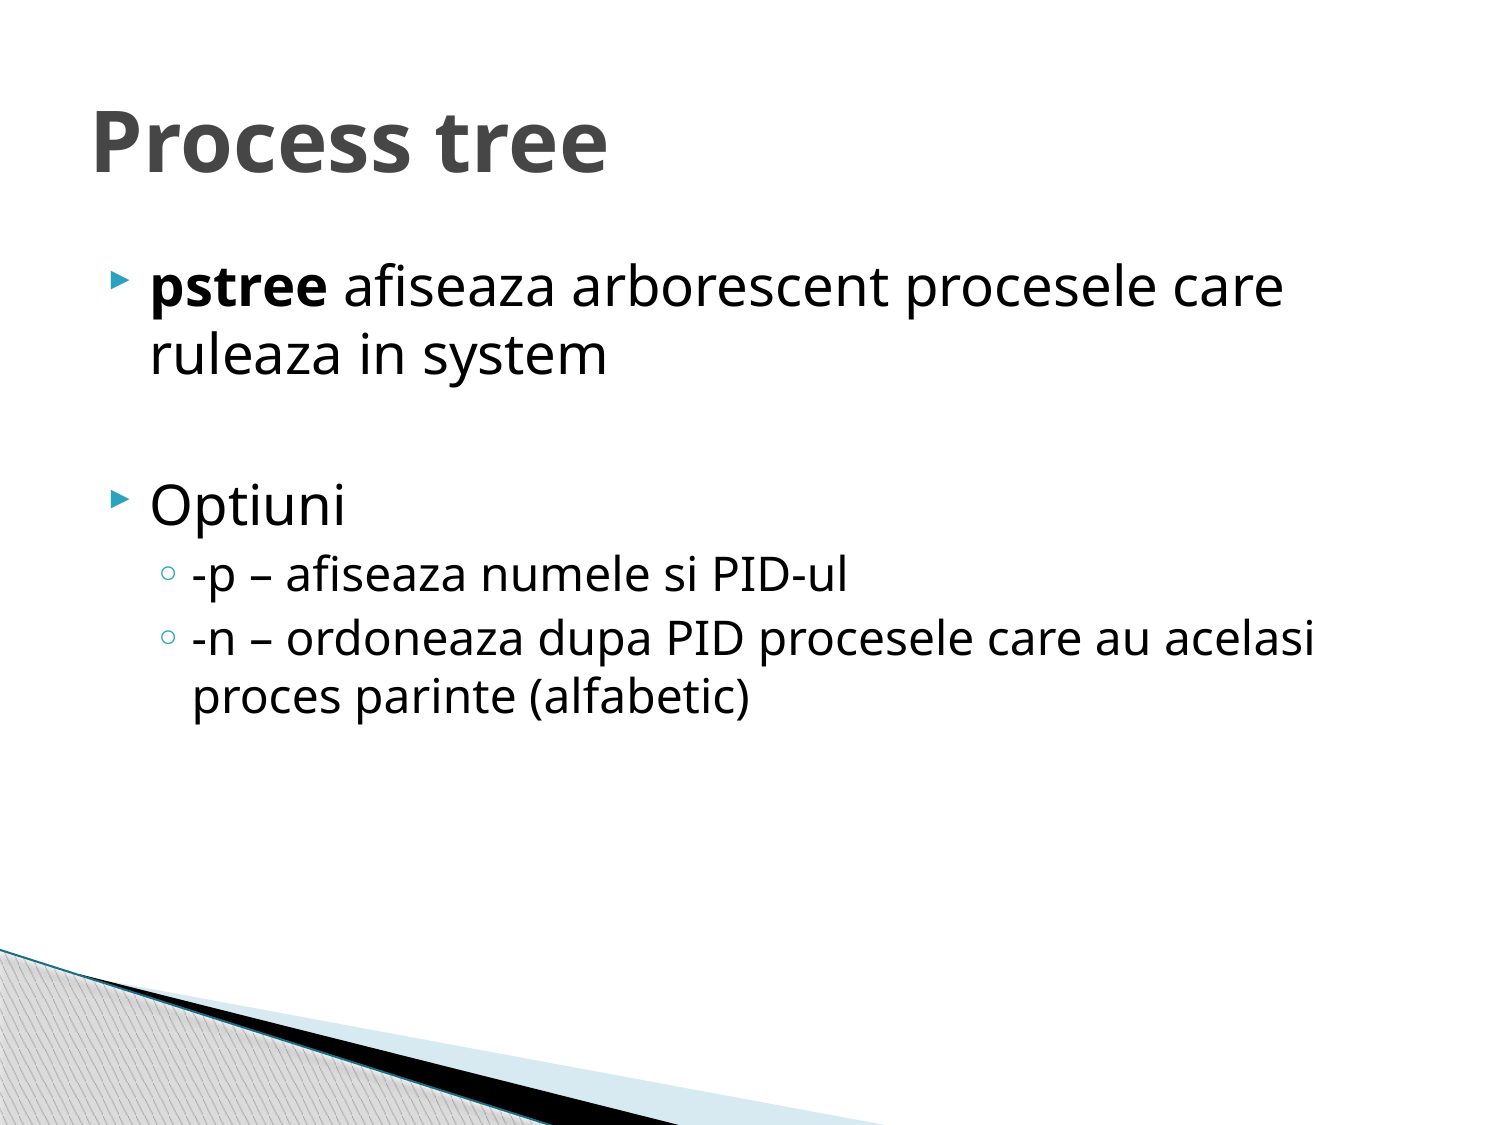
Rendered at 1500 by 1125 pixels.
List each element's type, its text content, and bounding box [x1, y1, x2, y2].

title Process tree [75, 45, 1425, 233]
list pstree afiseaza arborescent procesele care ruleaza in system Optiuni -p – afiseaza numele si PID-ul -n – ordoneaza dupa PID procesele care au acelasi proces parinte (alfabetic) [75, 243, 1425, 986]
